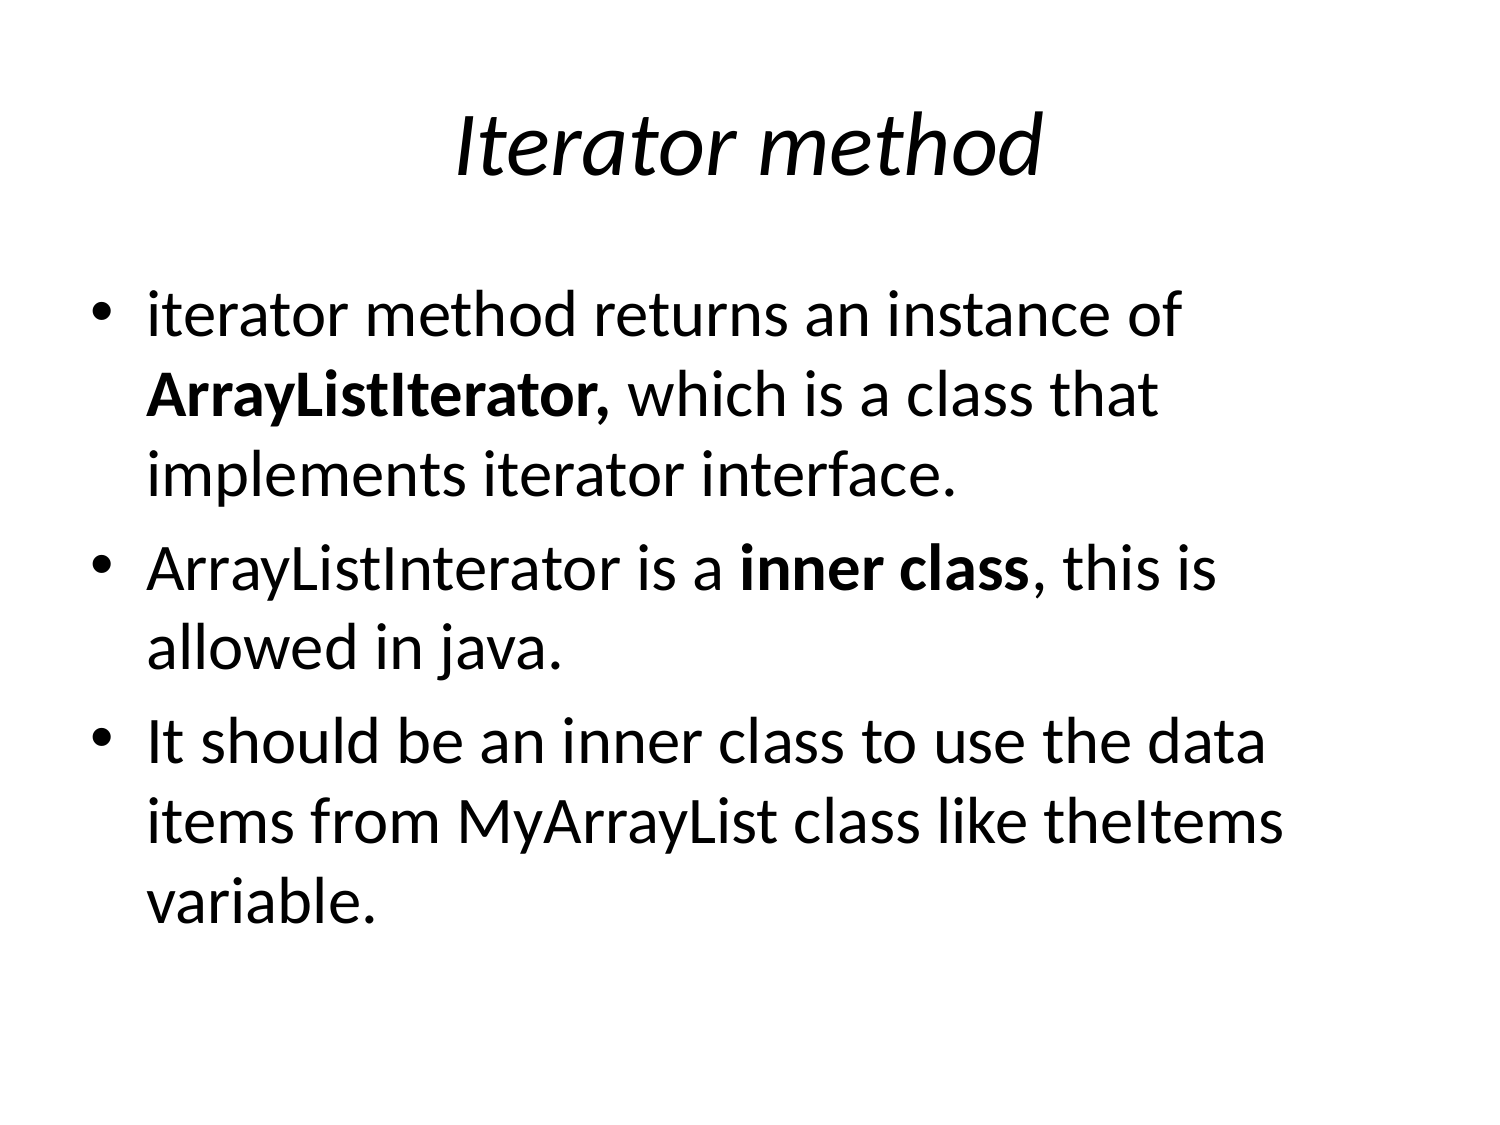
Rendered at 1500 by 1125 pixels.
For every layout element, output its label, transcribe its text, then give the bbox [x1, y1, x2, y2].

title Iterator method [75, 45, 1425, 233]
list iterator method returns an instance of ArrayListIterator, which is a class that implements iterator interface. ArrayListInterator is a inner class, this is allowed in java. It should be an inner class to use the data items from MyArrayList class like theItems variable. [75, 262, 1425, 1005]
